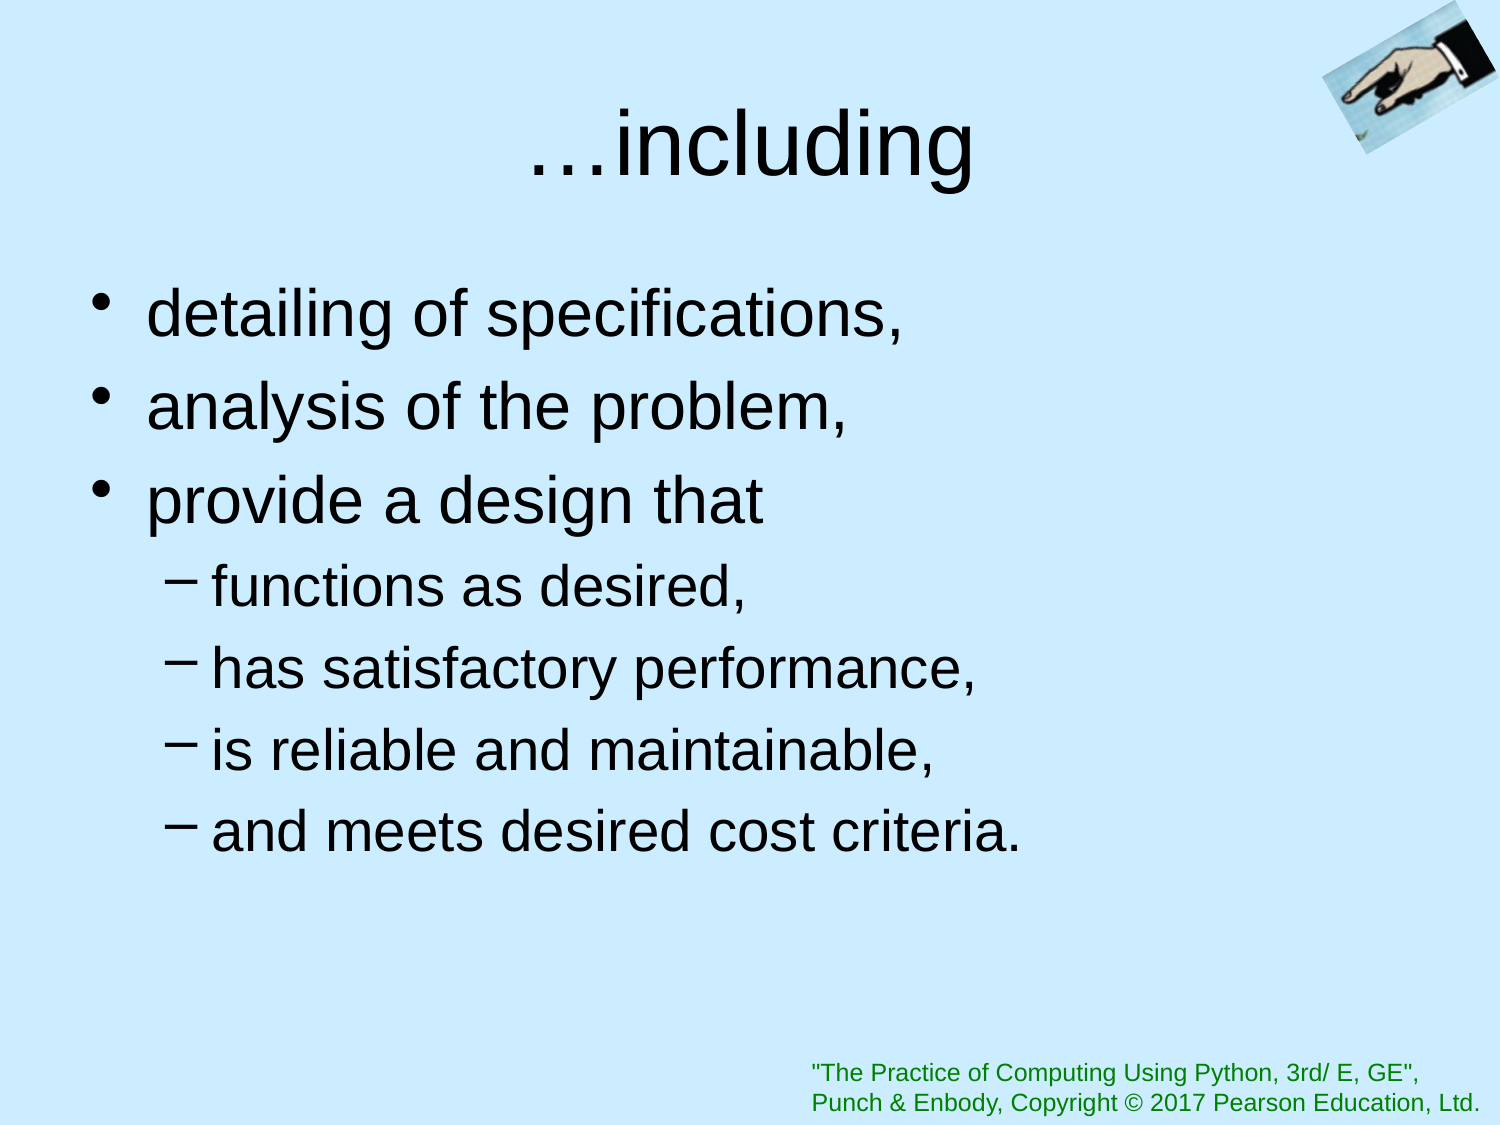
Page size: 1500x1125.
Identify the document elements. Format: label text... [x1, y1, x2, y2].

picture [1378, 0, 1499, 120]
title …including [75, 45, 1425, 233]
list detailing of specifications, analysis of the problem, provide a design that functions as desired, has satisfactory performance, is reliable and maintainable, and meets desired cost criteria. [75, 262, 1425, 1005]
